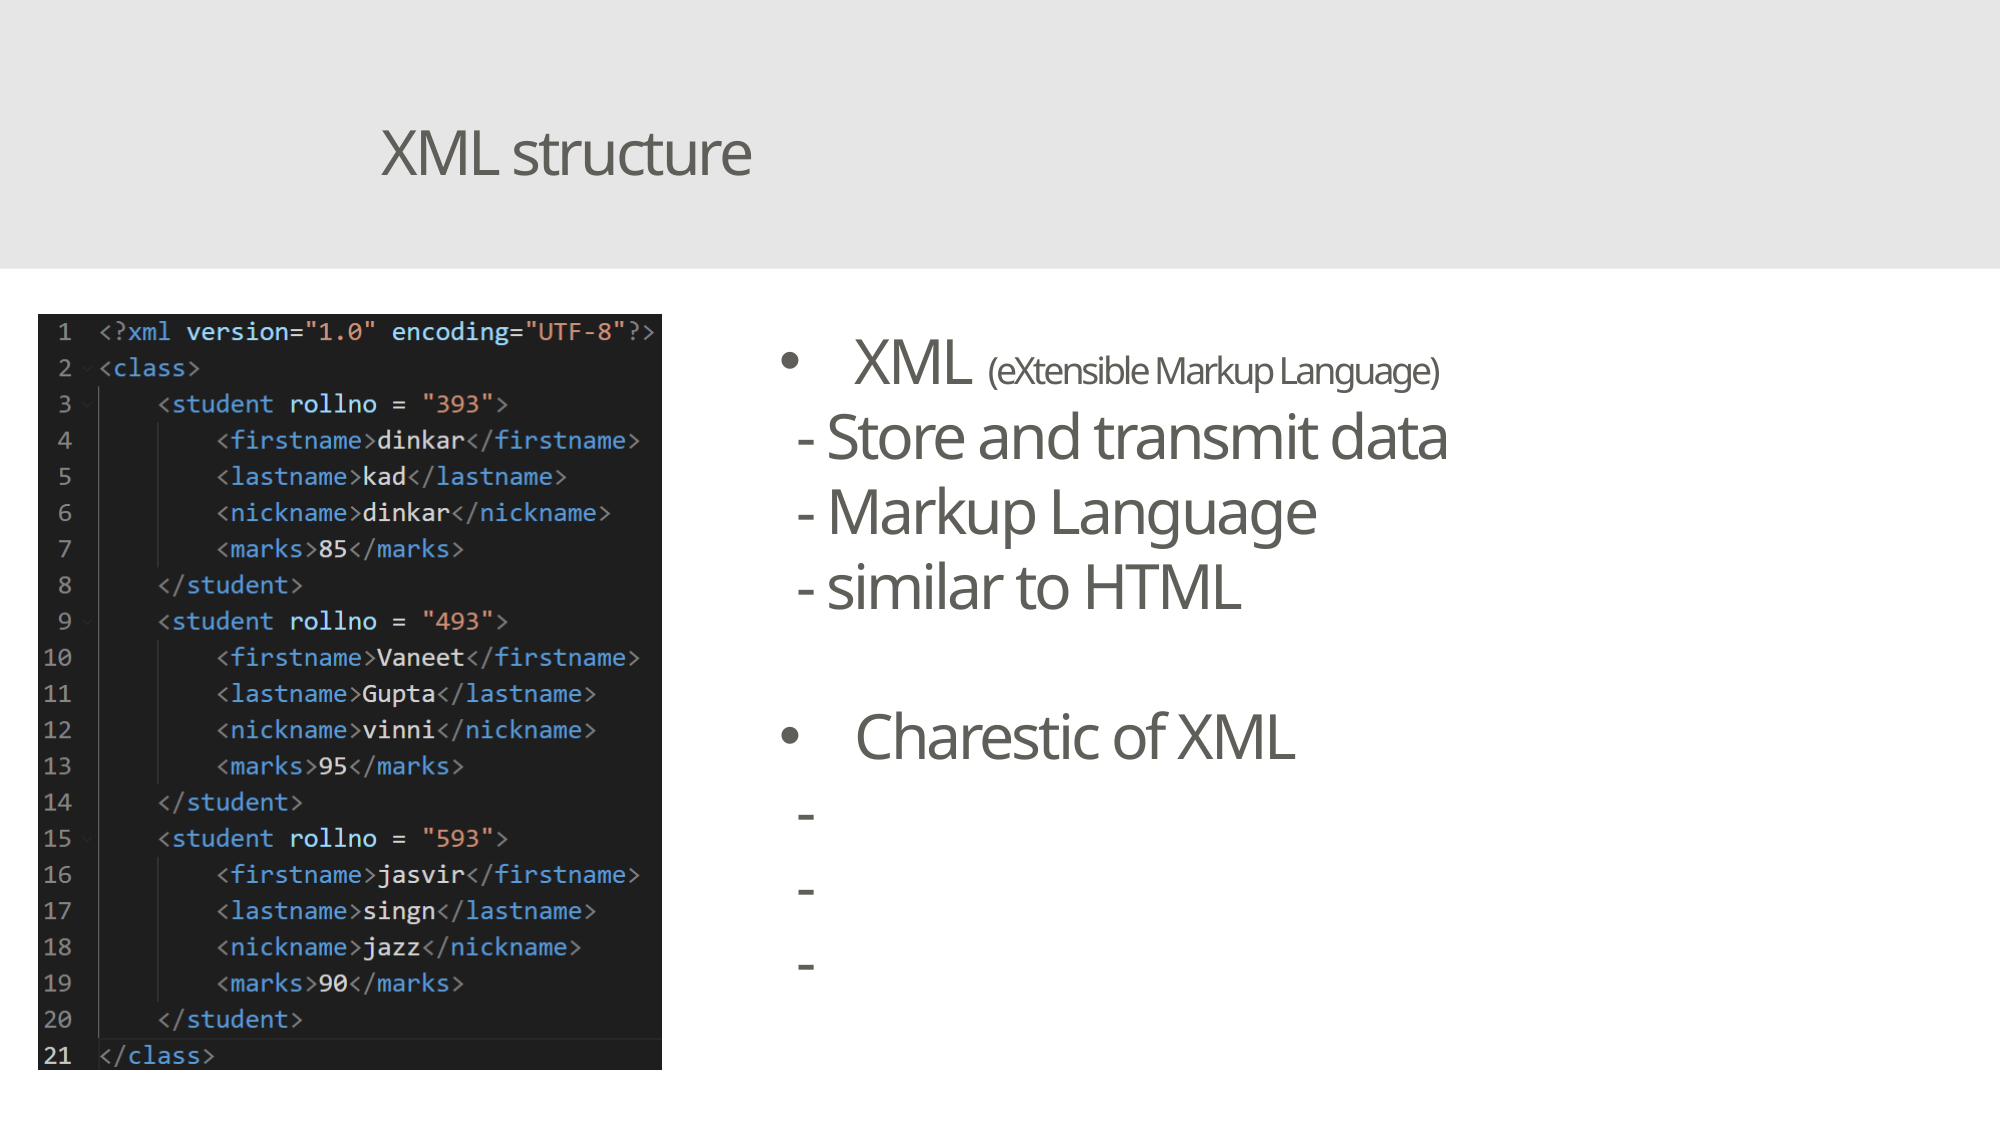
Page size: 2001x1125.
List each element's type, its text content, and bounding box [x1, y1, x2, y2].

text_box XML (eXtensible Markup Language) - Store and transmit data - Markup Language - similar to HTML Charestic of XML - - - [765, 314, 1962, 1005]
text_box [0, 0, 2000, 270]
picture [38, 314, 662, 1070]
text_box XML structure [366, 105, 770, 196]
